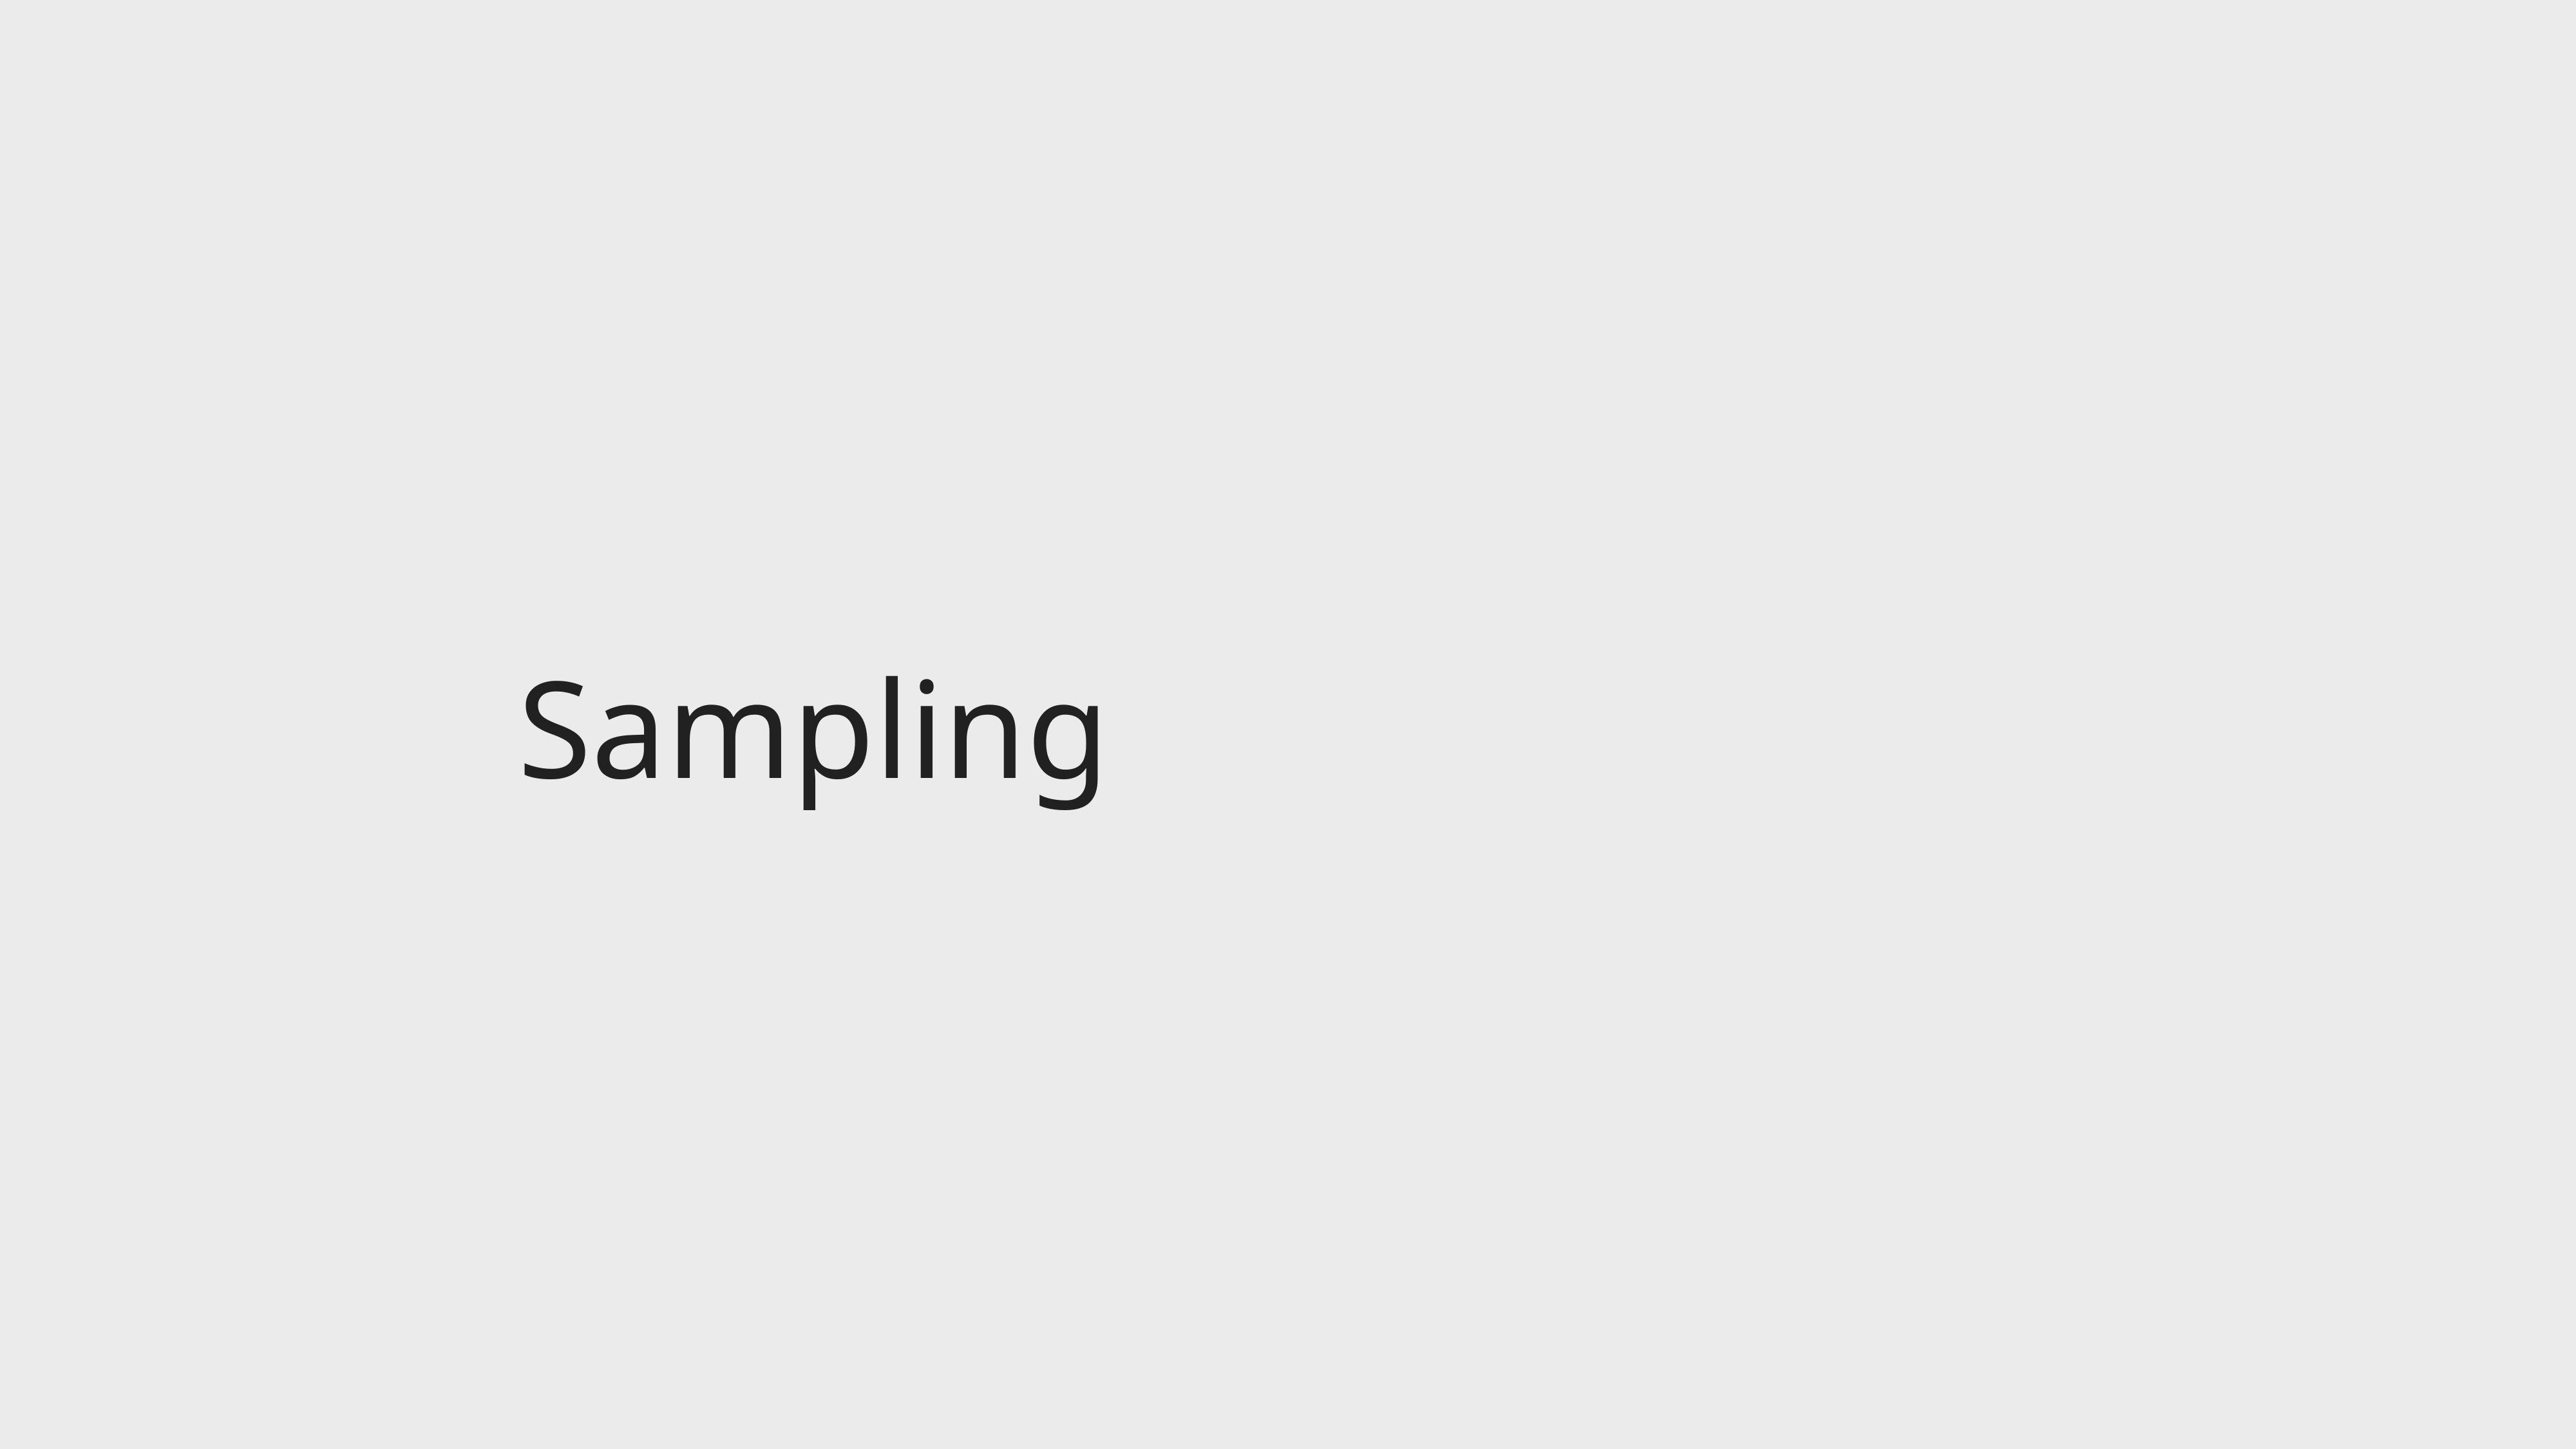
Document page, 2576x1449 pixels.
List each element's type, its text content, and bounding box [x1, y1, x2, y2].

title Sampling [510, 478, 2066, 971]
